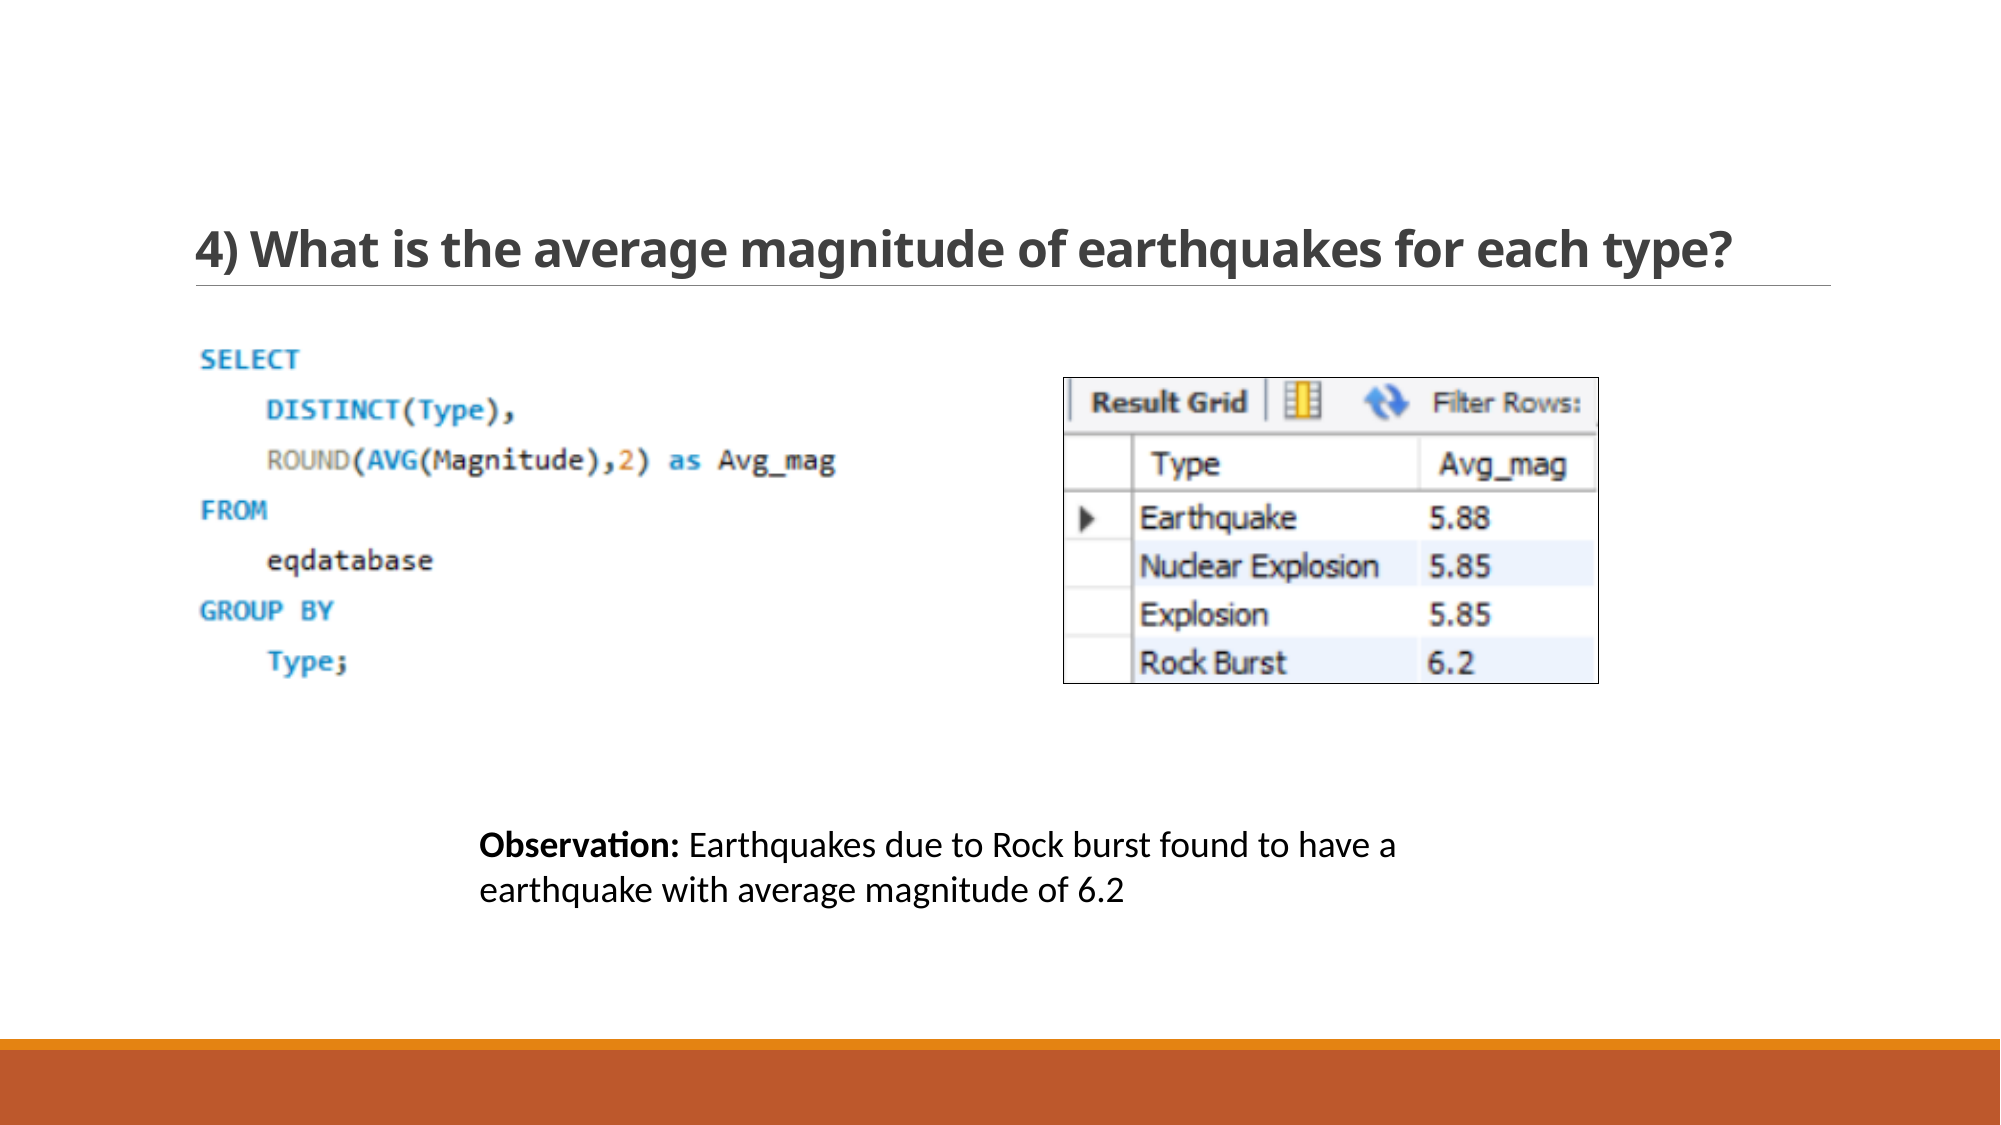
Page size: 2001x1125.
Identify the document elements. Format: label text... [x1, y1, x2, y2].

picture [1062, 376, 1600, 685]
text_box Observation: Earthquakes due to Rock burst found to have a earthquake with average magnitude of 6.2 [464, 813, 1536, 918]
title 4) What is the average magnitude of earthquakes for each type? [180, 47, 1830, 285]
picture [179, 324, 880, 722]
